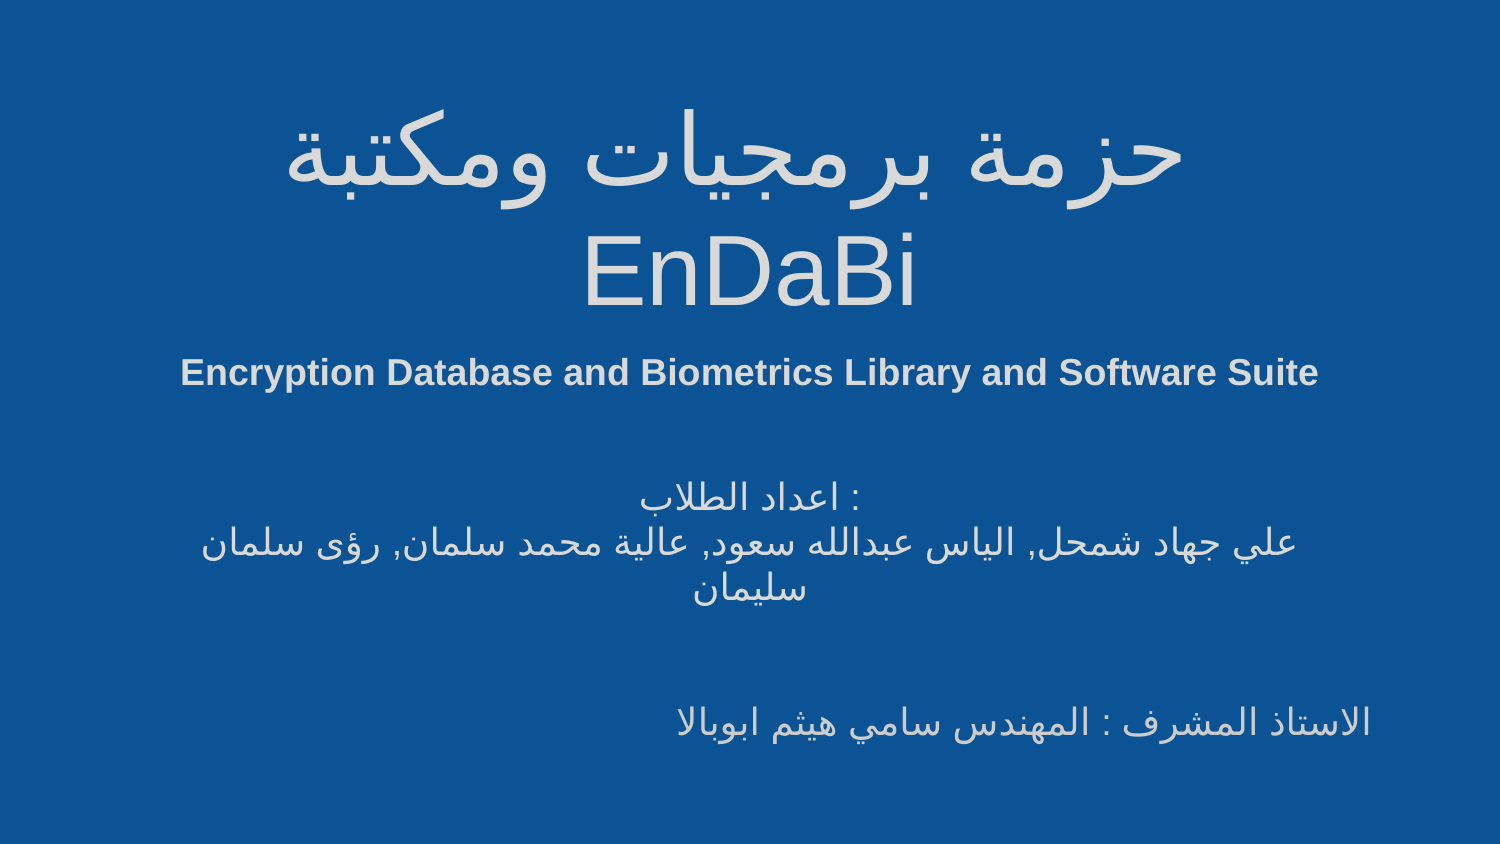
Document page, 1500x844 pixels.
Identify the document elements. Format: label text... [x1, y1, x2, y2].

text_box اعداد الطلاب : علي جهاد شمحل, الياس عبدالله سعود, عالية محمد سلمان, رؤى سلمان سليمان [175, 457, 1325, 667]
title Encryption Database and Biometrics Library and Software Suite [112, 338, 1388, 409]
subtitle حزمة برمجيات ومكتبة EnDaBi [112, 70, 1388, 200]
text_box الاستاذ المشرف : المهندس سامي هيثم ابوبالا [161, 682, 1388, 787]
